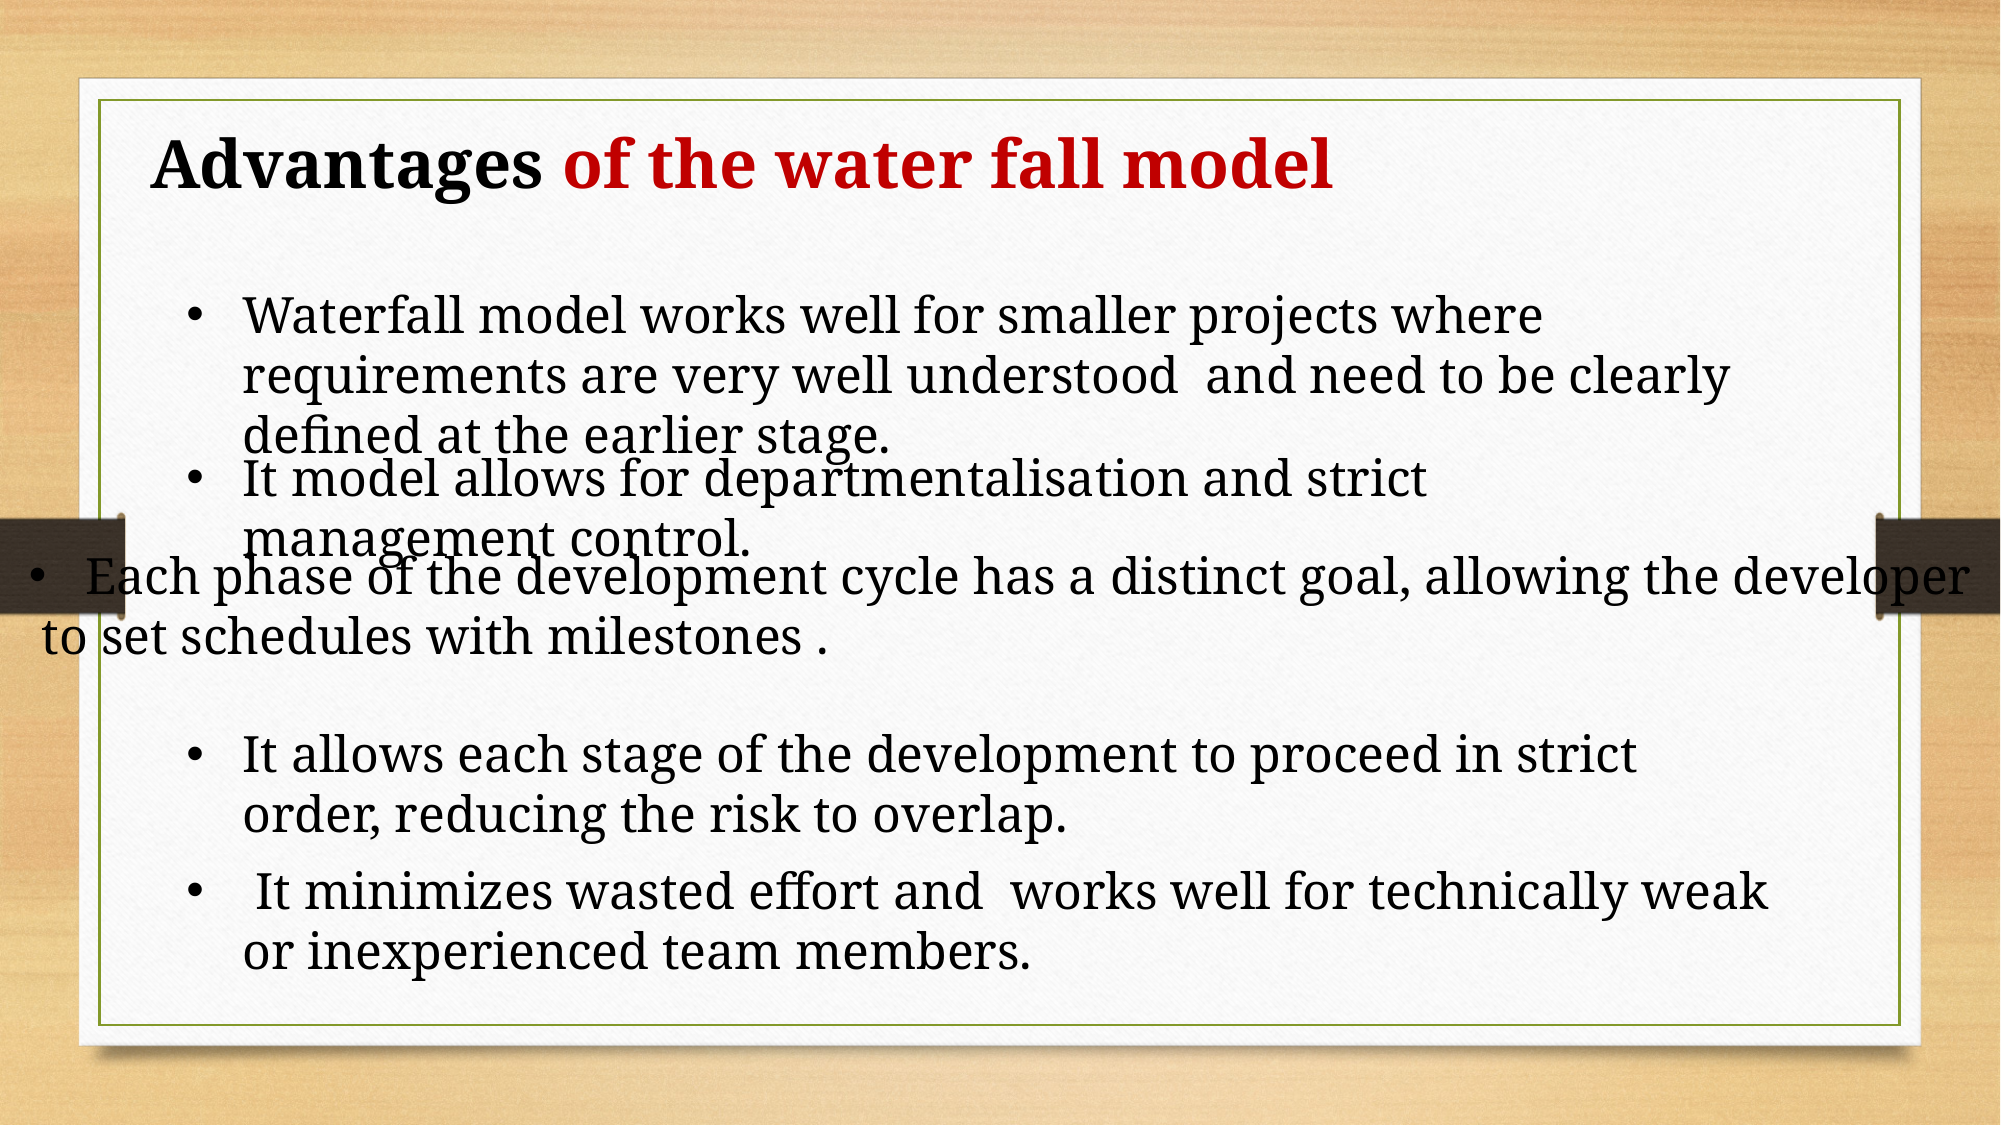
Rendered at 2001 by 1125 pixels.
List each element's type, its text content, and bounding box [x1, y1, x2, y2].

picture [0, 0, 2001, 1125]
text_box It minimizes wasted effort and works well for technically weak or inexperienced team members. [171, 851, 1847, 987]
text_box Waterfall model works well for smaller projects where requirements are very well understood and need to be clearly defined at the earlier stage. [171, 275, 1830, 471]
text_box Each phase of the development cycle has a distinct goal, allowing the developer to set schedules with milestones . [14, 536, 1987, 672]
text_box It allows each stage of the development to proceed in strict order, reducing the risk to overlap. [171, 715, 1796, 851]
text_box Advantages of the water fall model [136, 114, 1560, 250]
text_box It model allows for departmentalisation and strict management control. [171, 439, 1659, 536]
